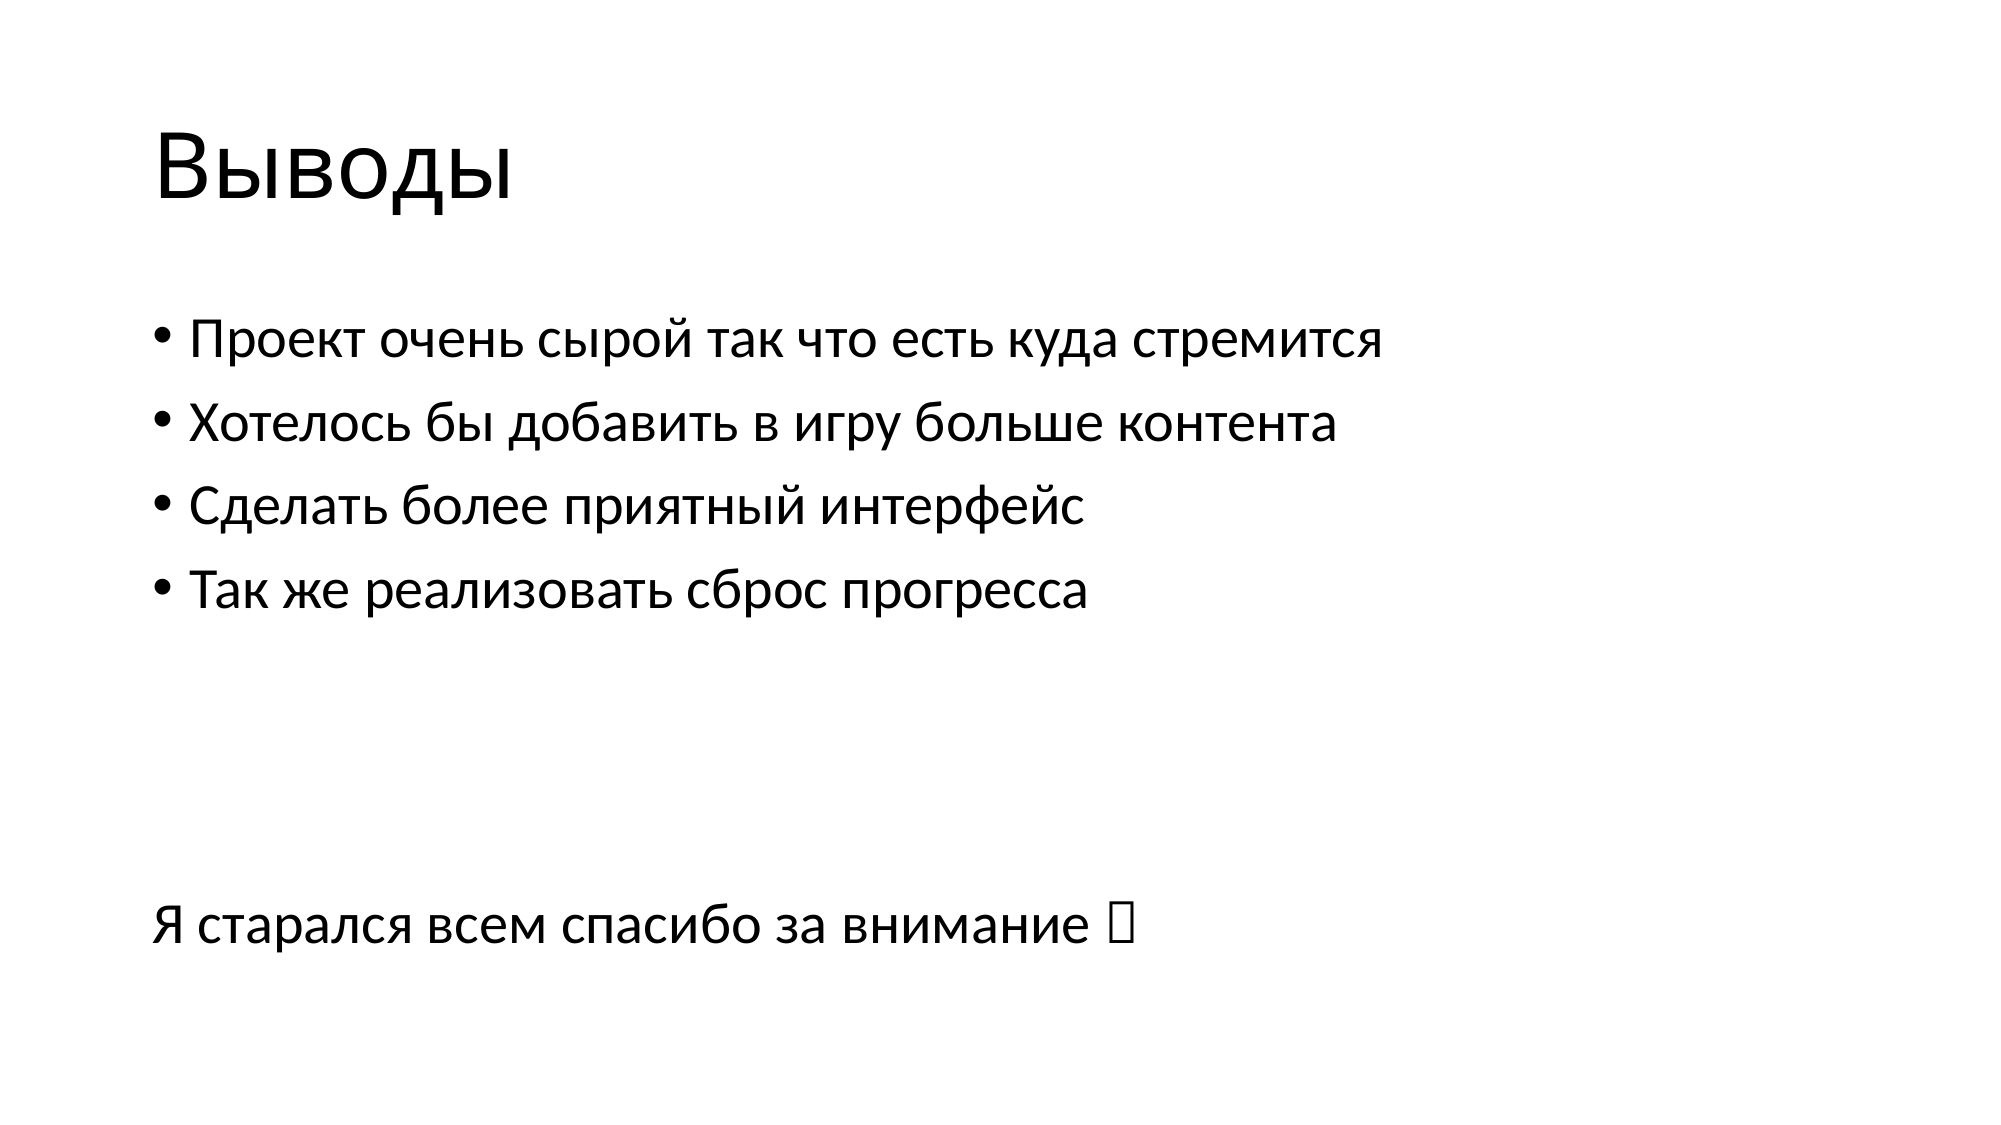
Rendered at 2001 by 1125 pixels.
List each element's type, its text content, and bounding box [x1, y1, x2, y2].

title Выводы [137, 59, 1863, 278]
list Проект очень сырой так что есть куда стремится Хотелось бы добавить в игру больше контента Сделать более приятный интерфейс Так же реализовать сброс прогресса Я старался всем спасибо за внимание  [137, 299, 1863, 1014]
